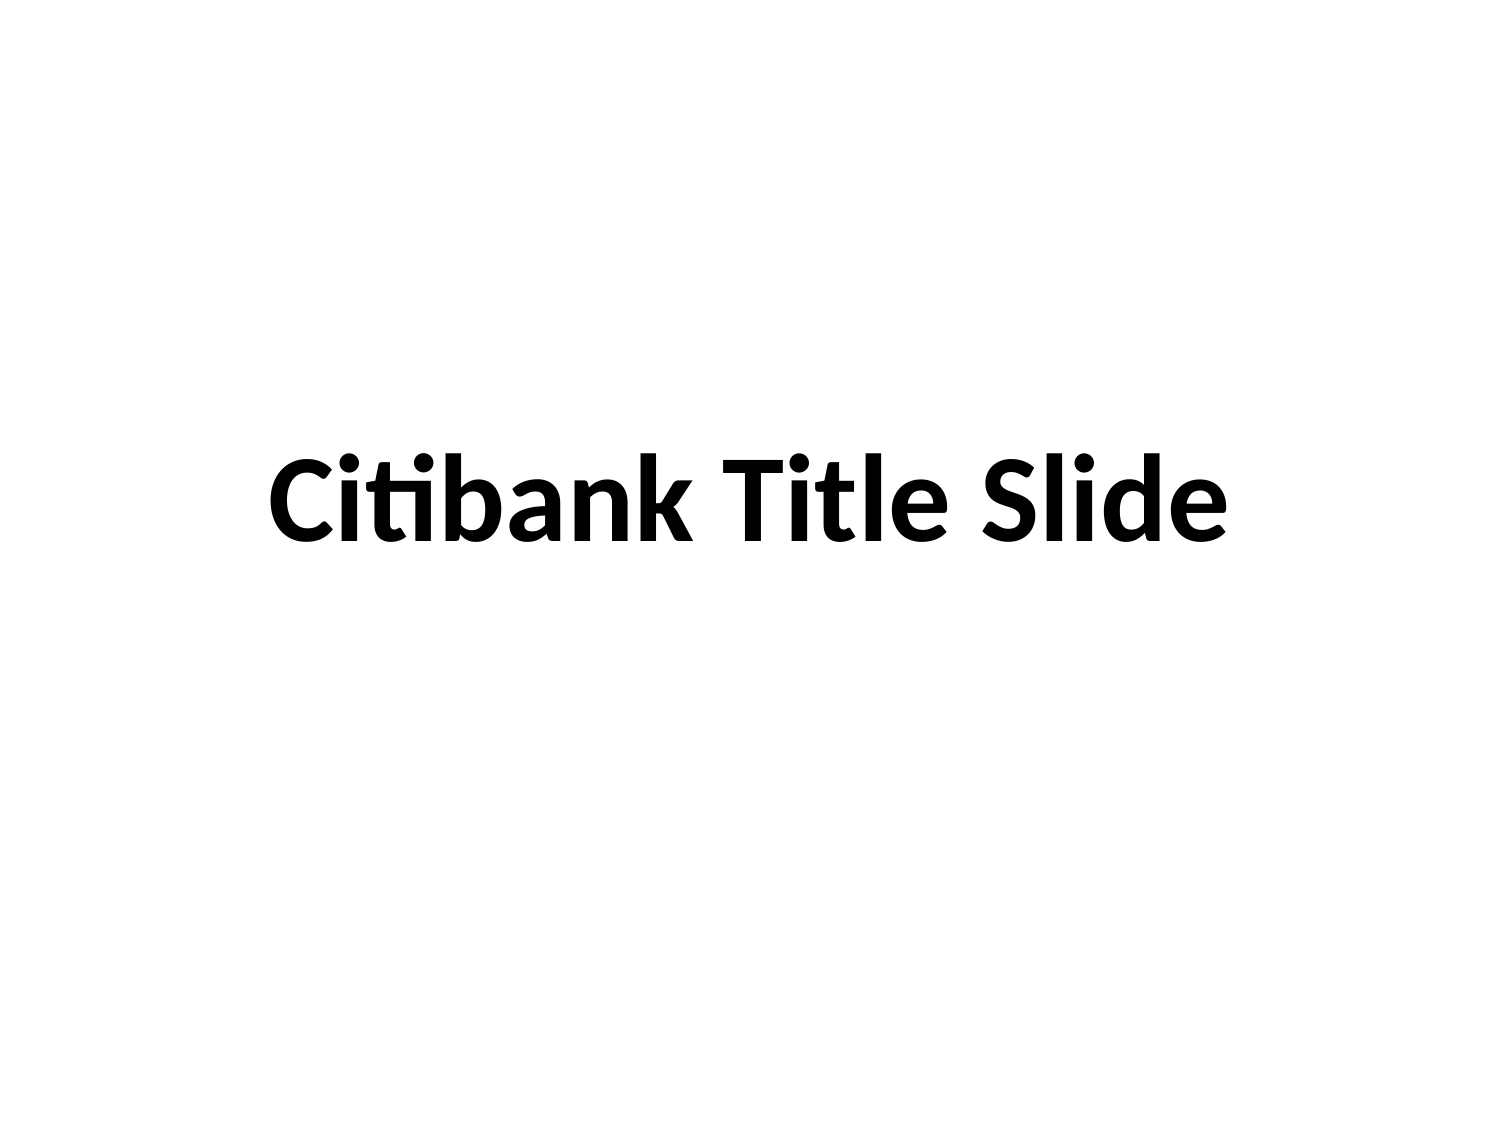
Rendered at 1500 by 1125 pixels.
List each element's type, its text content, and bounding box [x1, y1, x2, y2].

title Citibank Title Slide [112, 184, 1388, 576]
